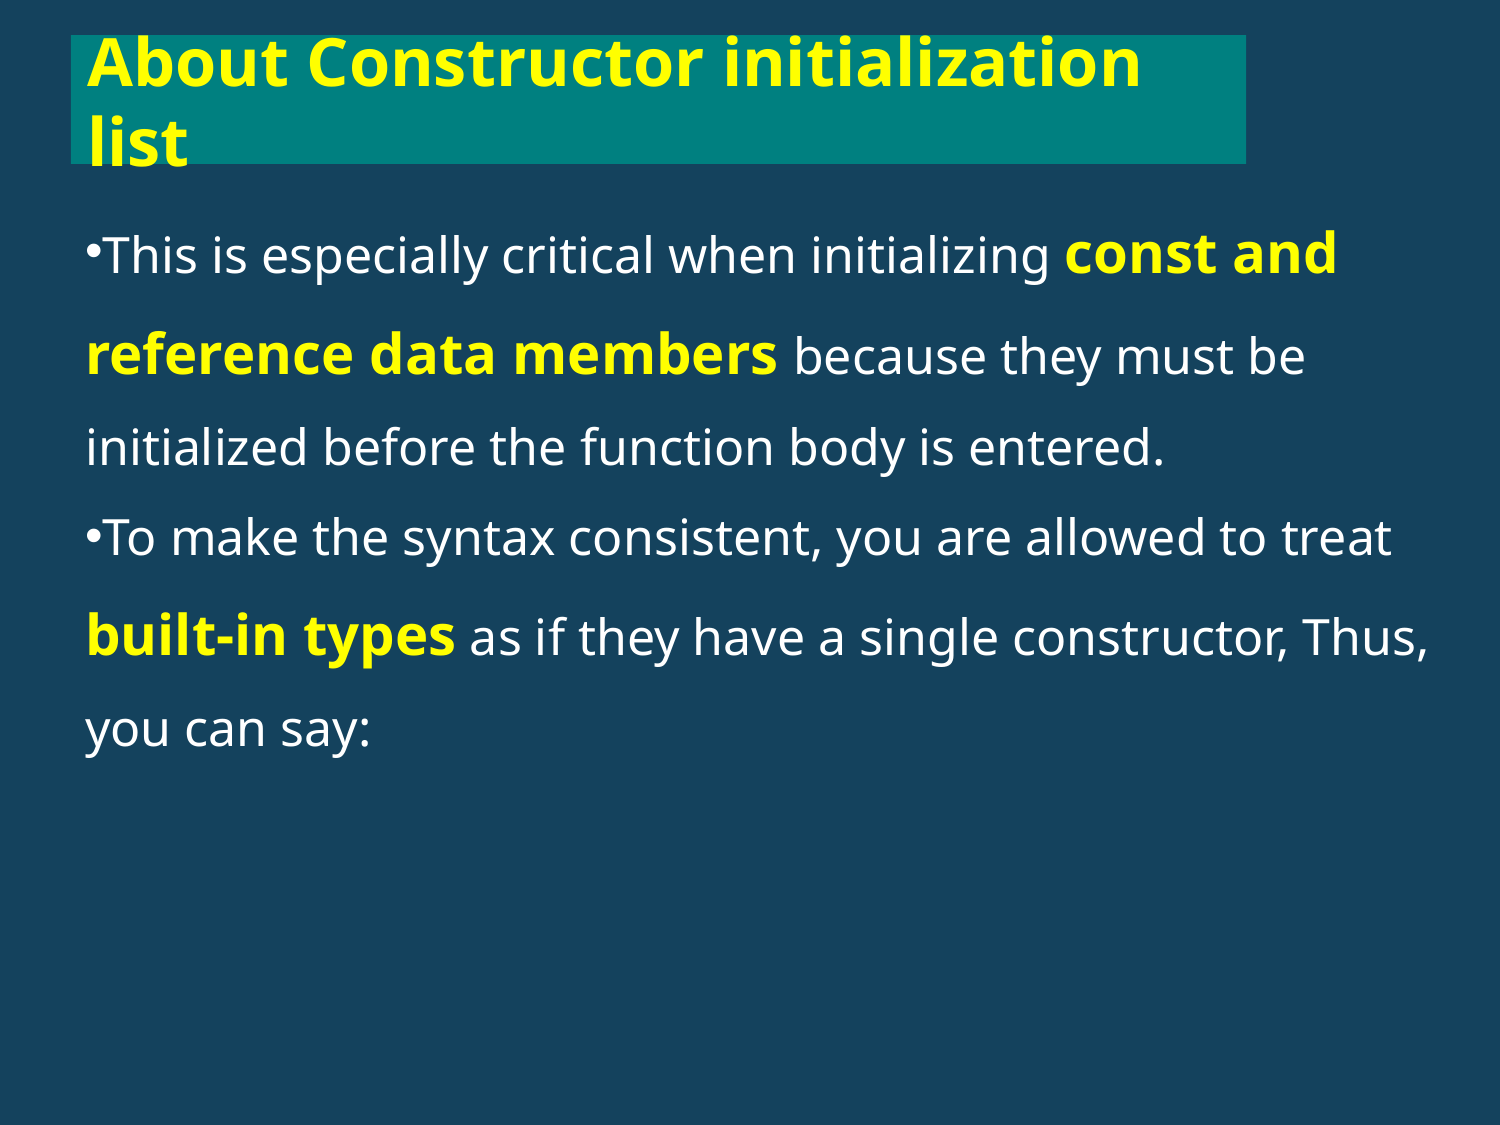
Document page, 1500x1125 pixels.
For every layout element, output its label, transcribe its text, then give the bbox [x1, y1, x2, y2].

text_box This is especially critical when initializing const and reference data members because they must be initialized before the function body is entered. To make the syntax consistent, you are allowed to treat built-in types as if they have a single constructor, Thus, you can say: [70, 175, 1457, 765]
title About Constructor initialization list [70, 35, 1247, 164]
